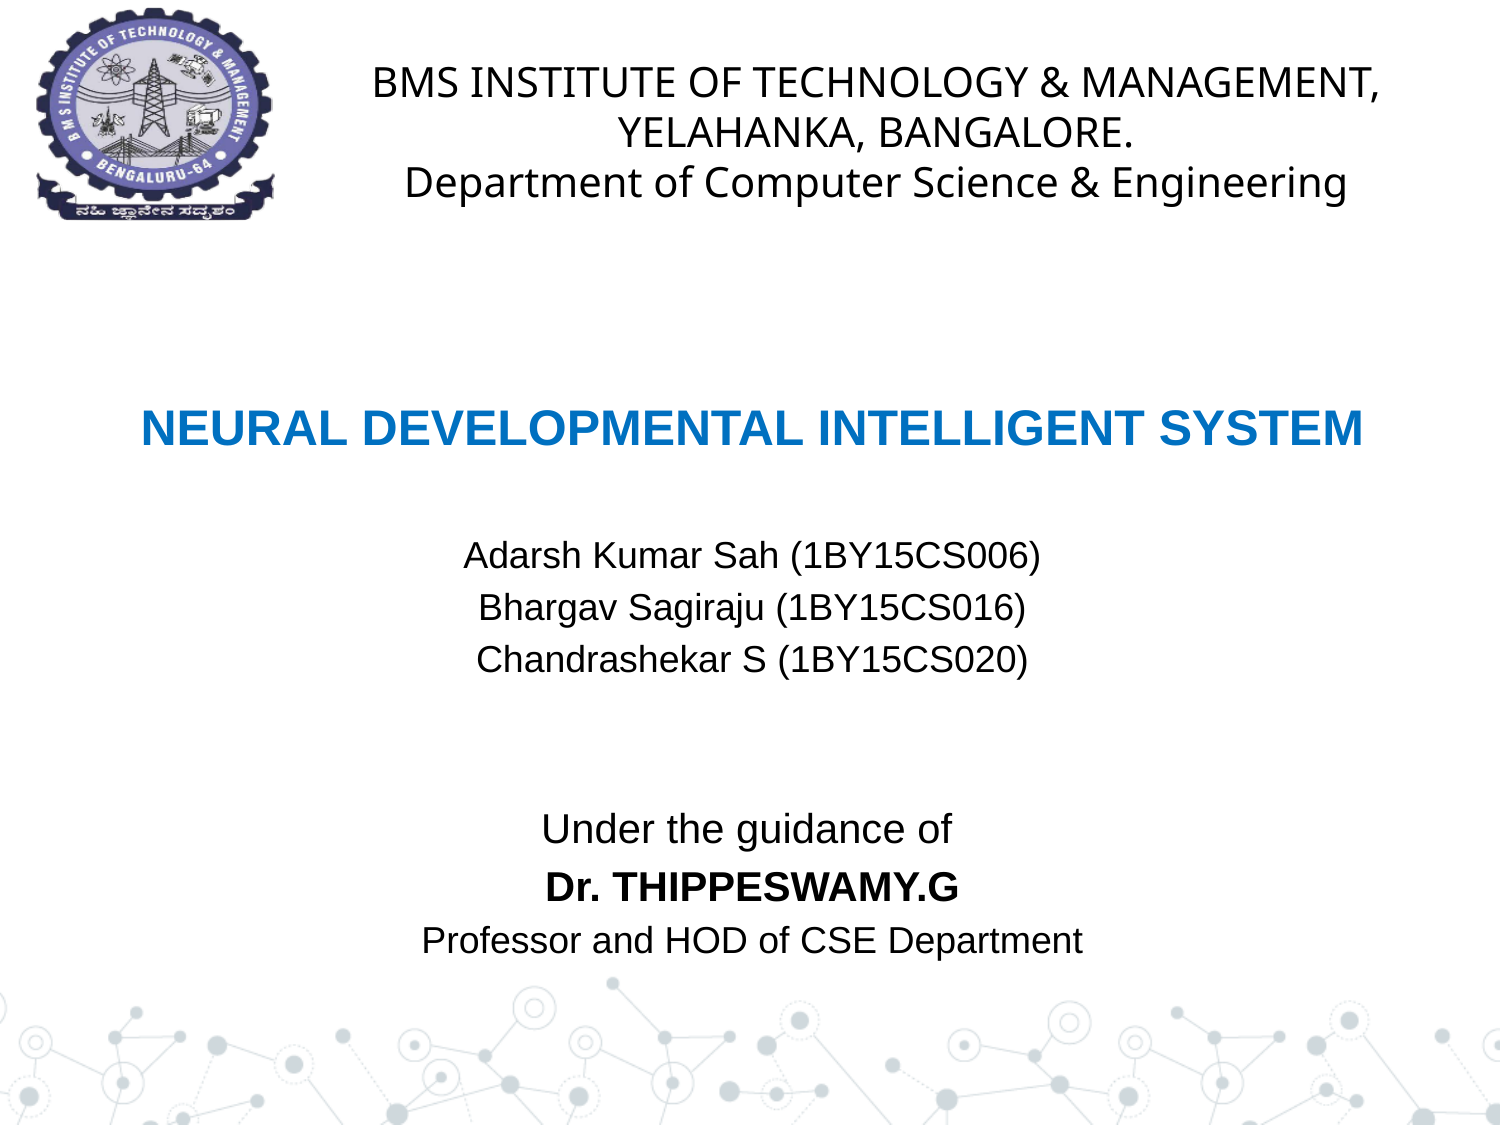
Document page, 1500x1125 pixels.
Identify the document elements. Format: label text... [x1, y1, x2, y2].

text_box NEURAL DEVELOPMENTAL INTELLIGENT SYSTEM Adarsh Kumar Sah (1BY15CS006) Bhargav Sagiraju (1BY15CS016) Chandrashekar S (1BY15CS020) Under the guidance of Dr. THIPPESWAMY.G Professor and HOD of CSE Department [36, 221, 1469, 995]
picture [0, 0, 1500, 1125]
title BMS INSTITUTE OF TECHNOLOGY & MANAGEMENT, YELAHANKA, BANGALORE. Department of Computer Science & Engineering [301, 67, 1451, 221]
